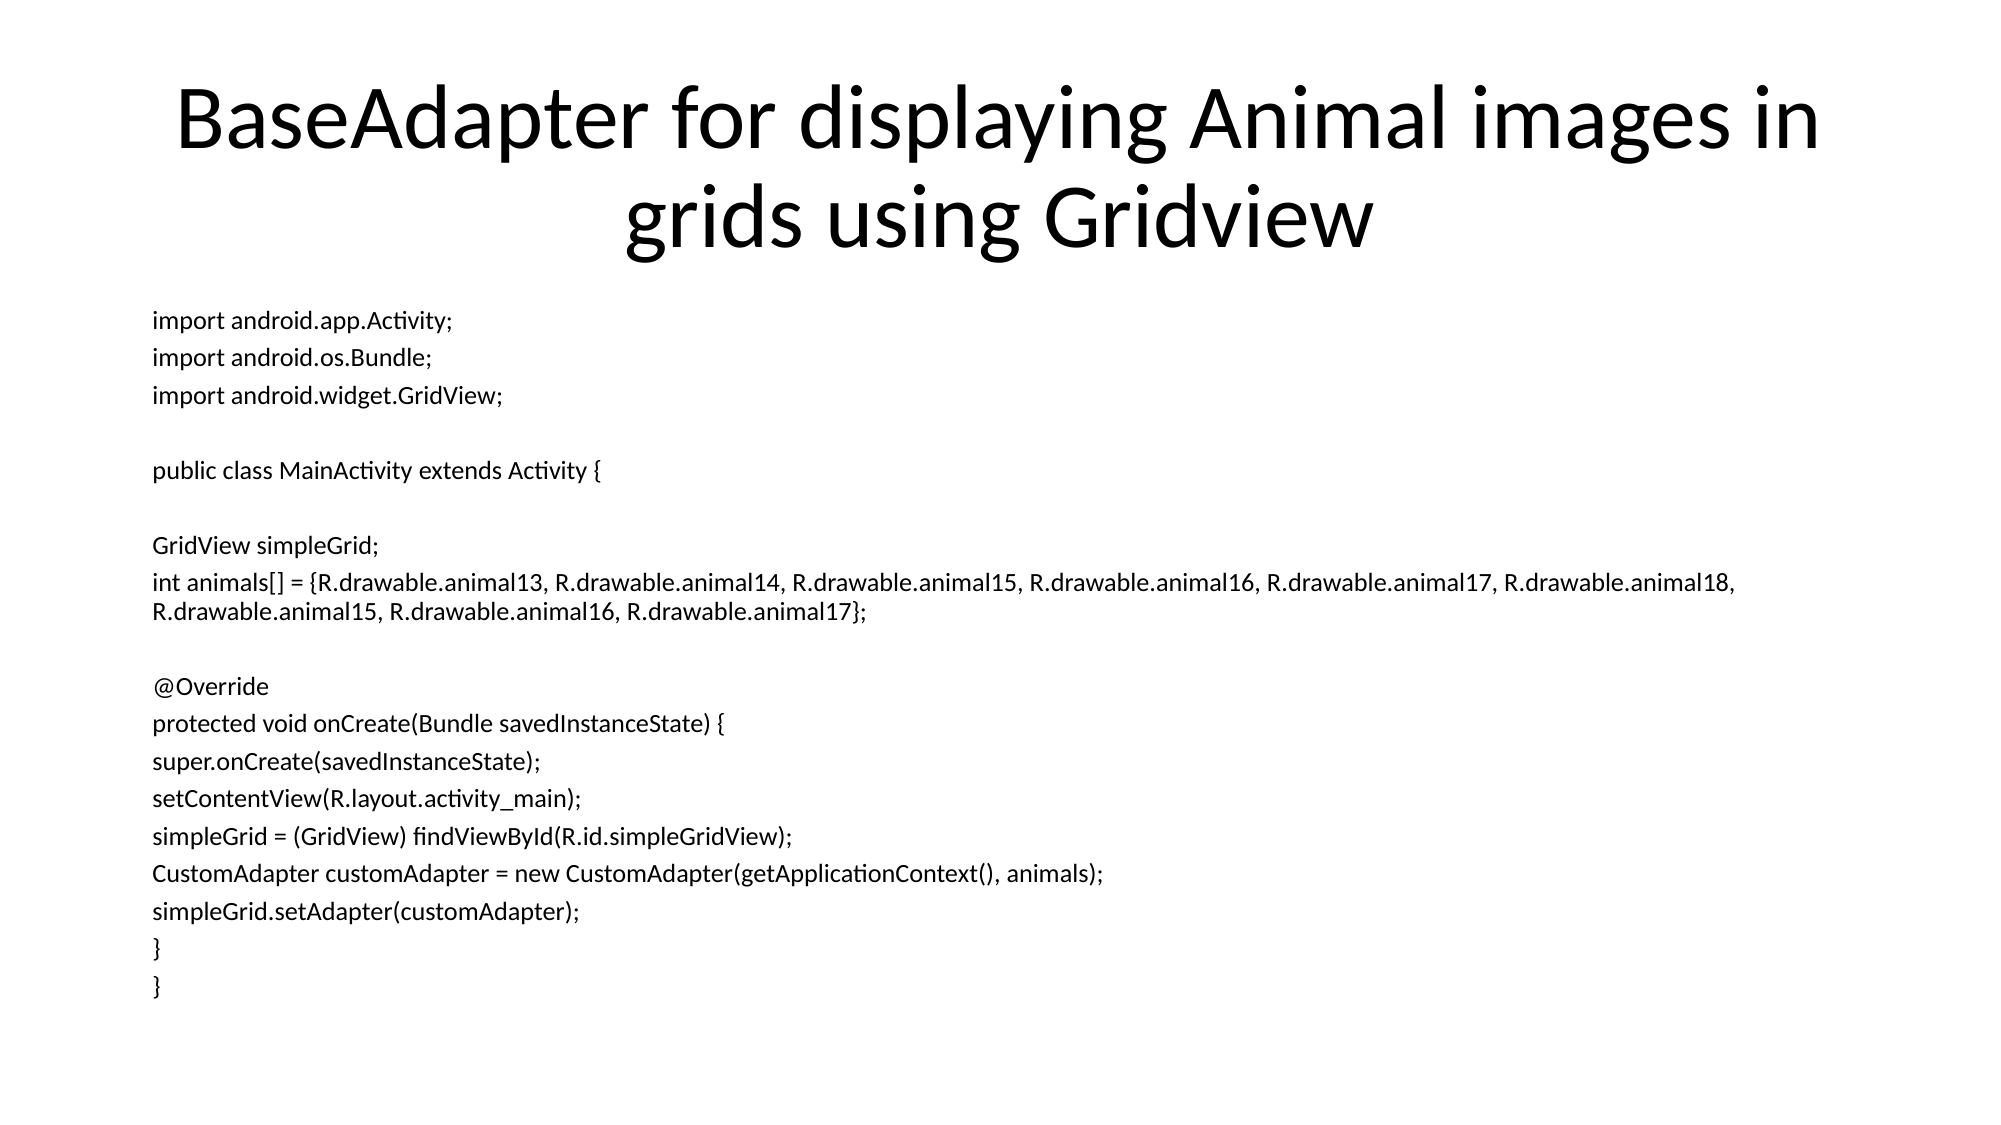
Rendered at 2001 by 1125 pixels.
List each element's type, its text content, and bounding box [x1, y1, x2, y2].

title BaseAdapter for displaying Animal images in grids using Gridview [137, 59, 1863, 278]
list import android.app.Activity; import android.os.Bundle; import android.widget.GridView; public class MainActivity extends Activity { GridView simpleGrid; int animals[] = {R.drawable.animal13, R.drawable.animal14, R.drawable.animal15, R.drawable.animal16, R.drawable.animal17, R.drawable.animal18, R.drawable.animal15, R.drawable.animal16, R.drawable.animal17}; @Override protected void onCreate(Bundle savedInstanceState) { super.onCreate(savedInstanceState); setContentView(R.layout.activity_main); simpleGrid = (GridView) findViewById(R.id.simpleGridView); CustomAdapter customAdapter = new CustomAdapter(getApplicationContext(), animals); simpleGrid.setAdapter(customAdapter); } } [137, 299, 1863, 1014]
